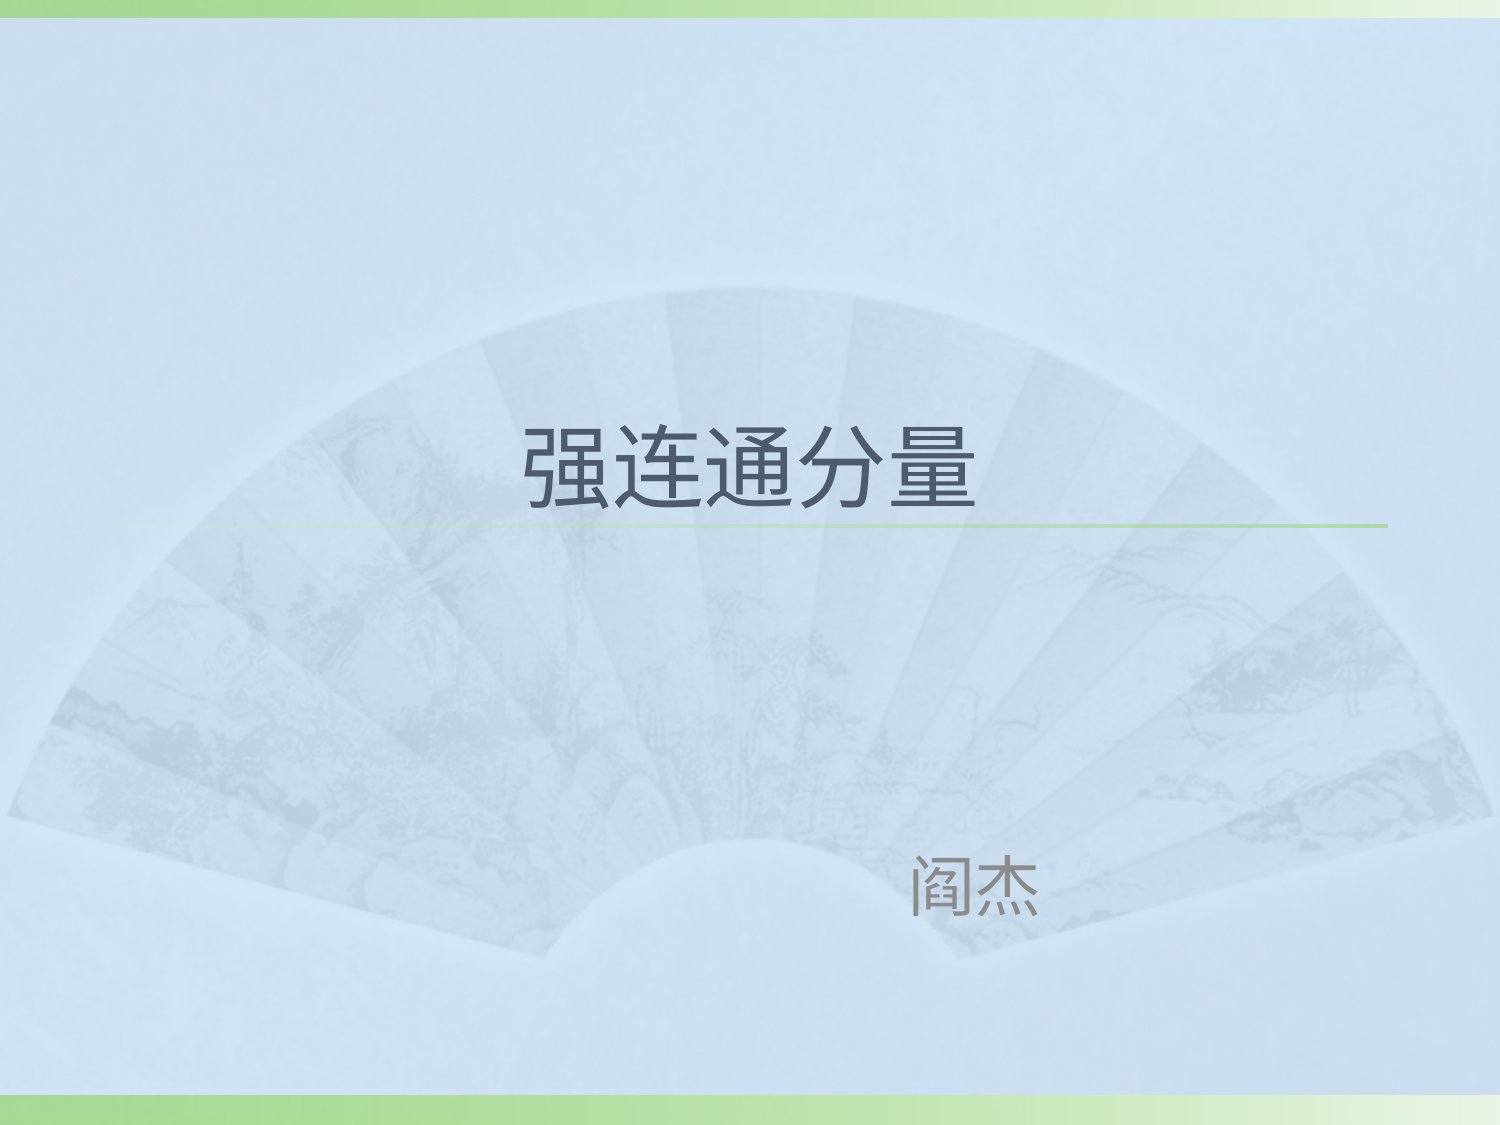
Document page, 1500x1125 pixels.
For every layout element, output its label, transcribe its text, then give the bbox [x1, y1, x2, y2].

title 强连通分量 [112, 275, 1388, 528]
subtitle 阎杰 [450, 837, 1500, 1125]
